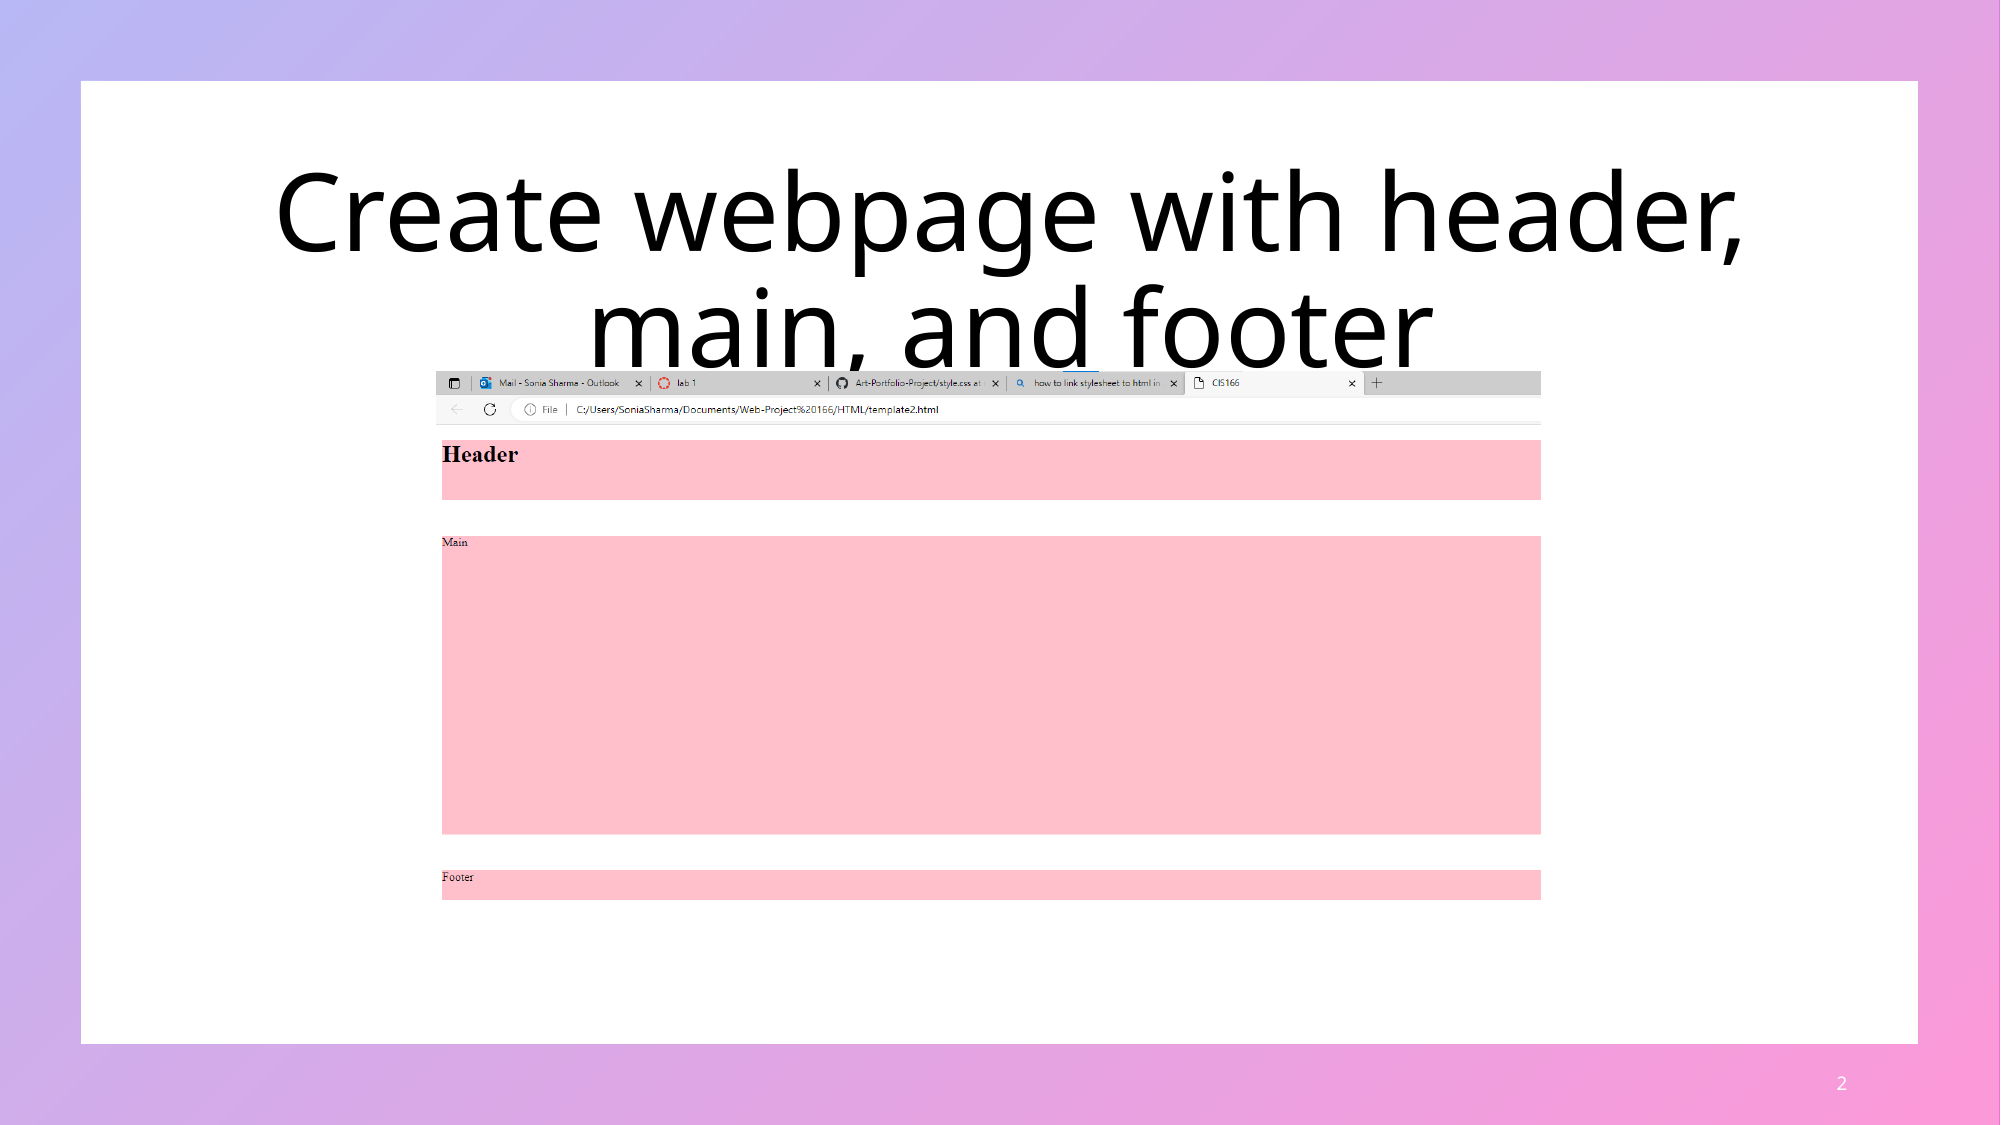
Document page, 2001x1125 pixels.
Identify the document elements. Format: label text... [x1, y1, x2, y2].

picture [436, 371, 1541, 1041]
title Create webpage with header, main, and footer [137, 149, 1886, 614]
slide_number 2 [1412, 1054, 1863, 1115]
